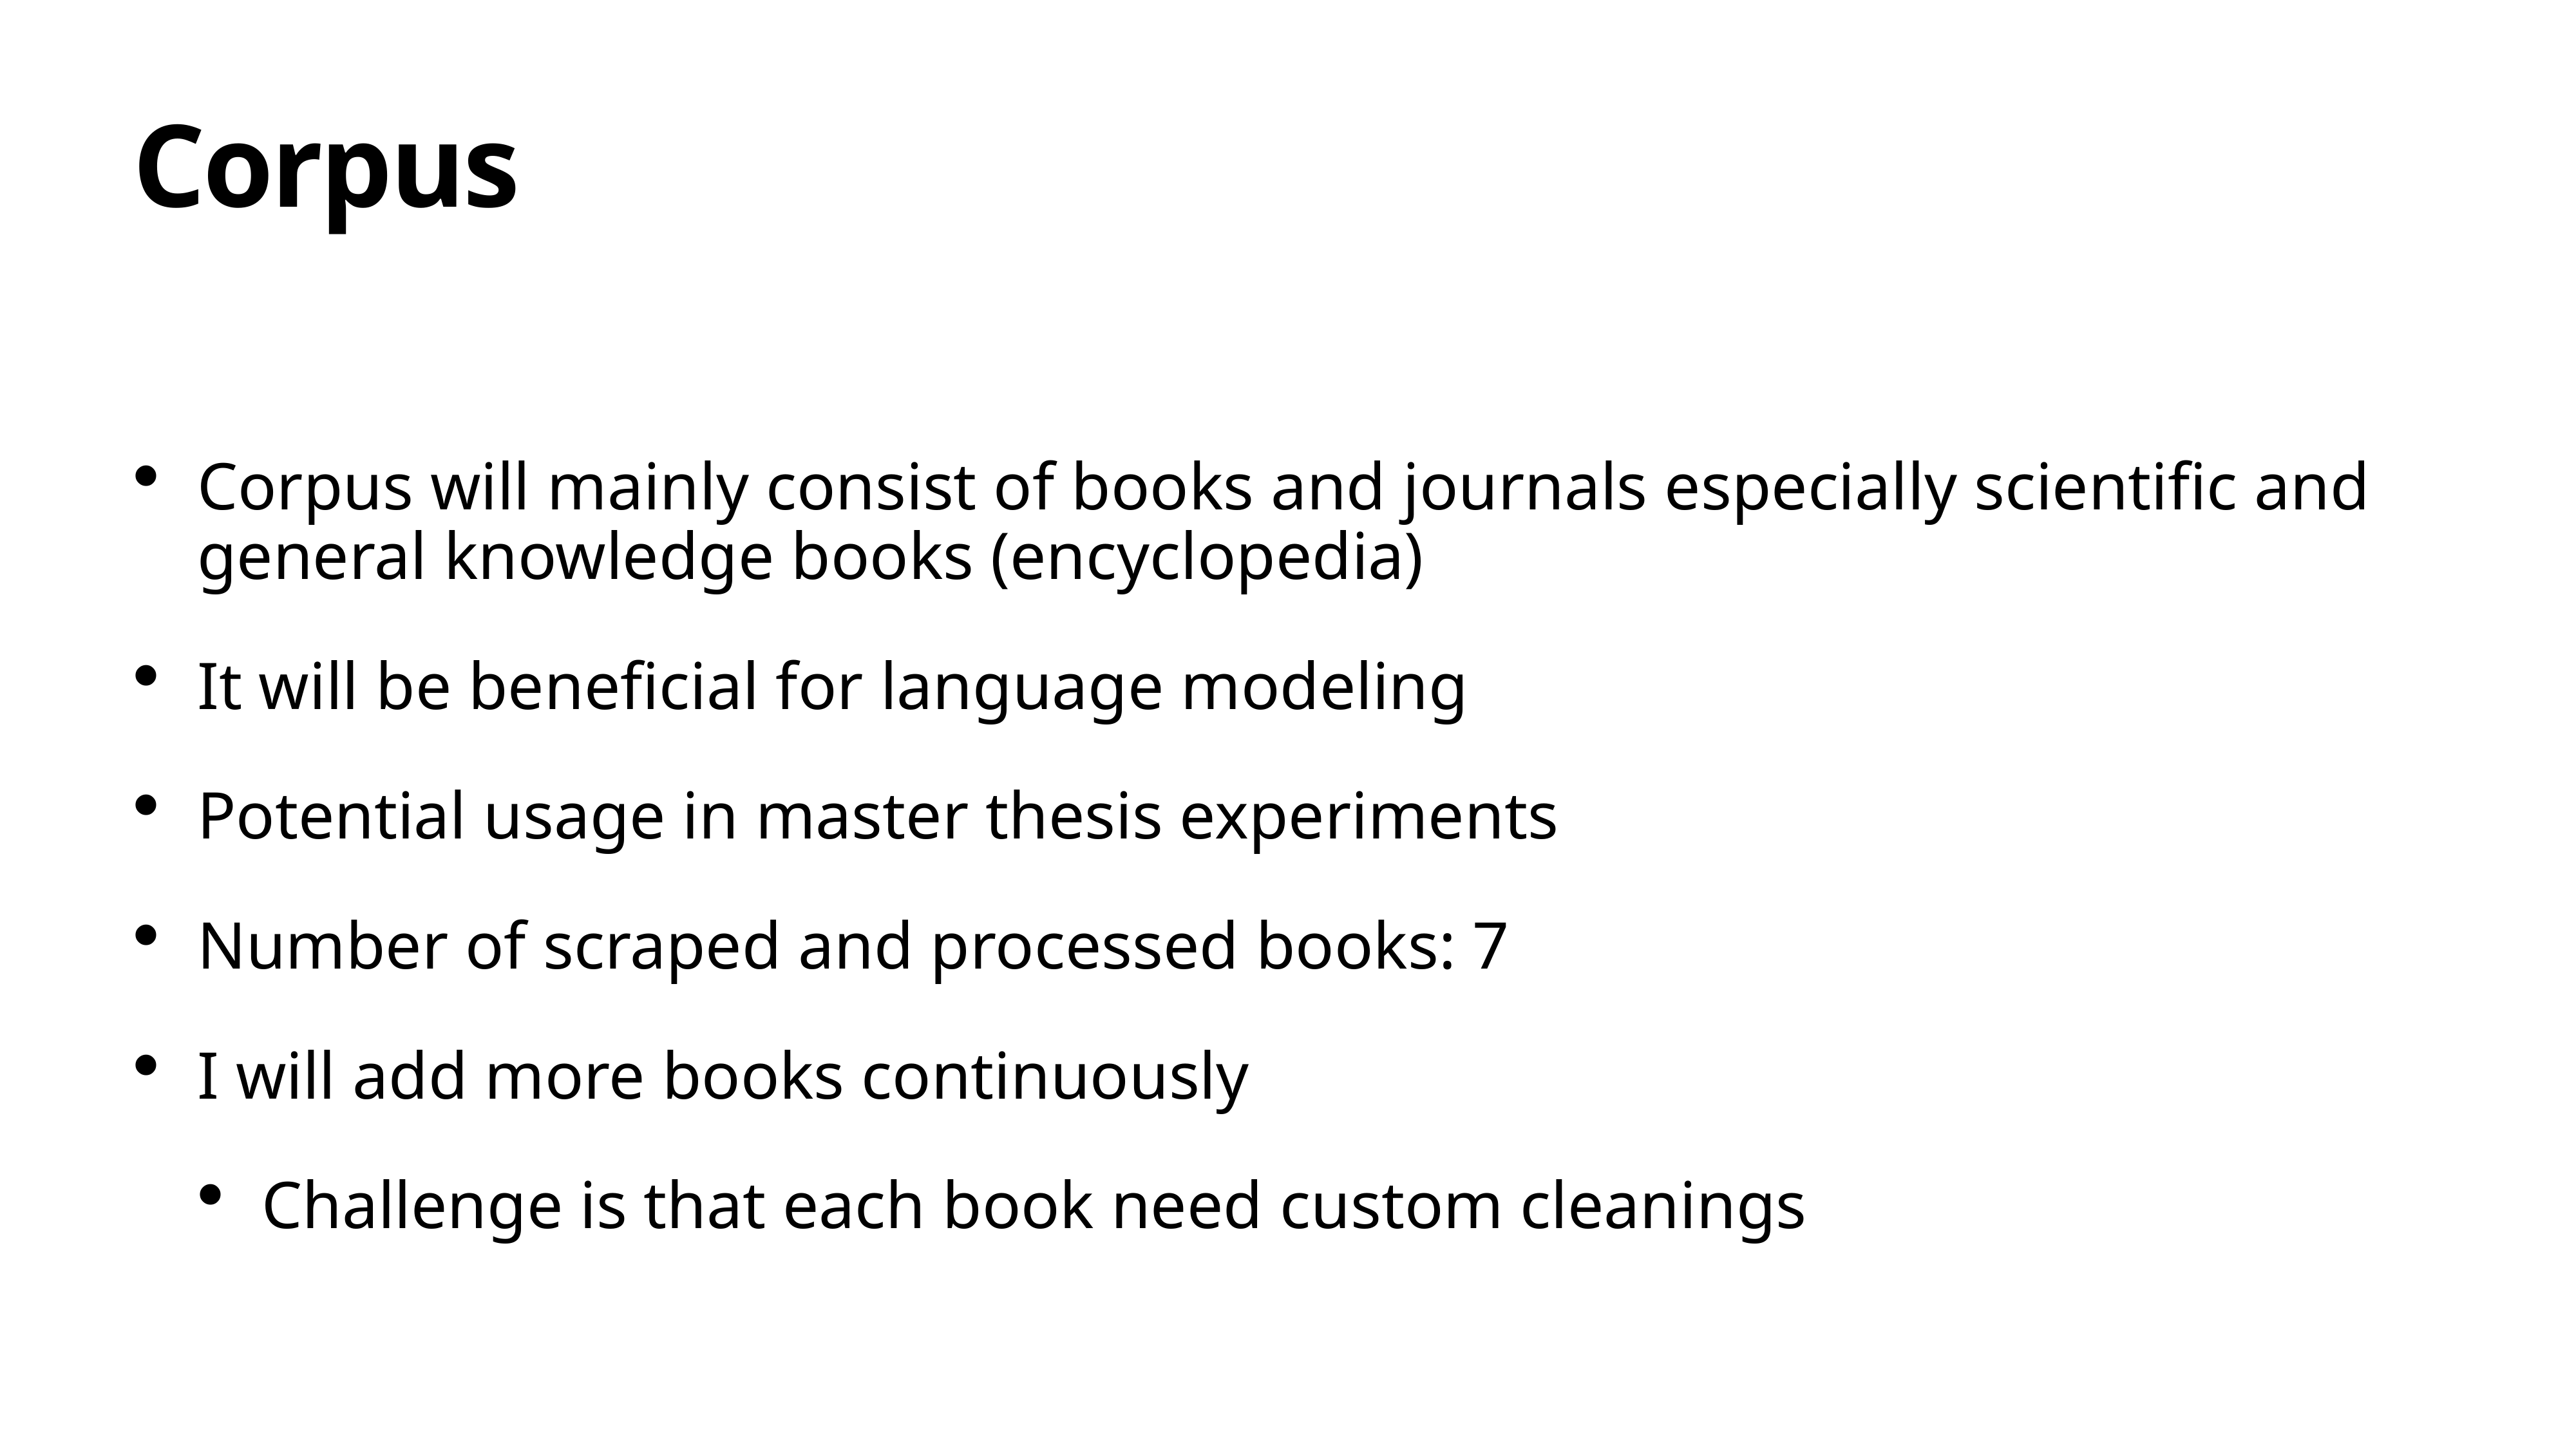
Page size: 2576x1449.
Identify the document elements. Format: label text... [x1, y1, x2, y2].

list Corpus will mainly consist of books and journals especially scientific and general knowledge books (encyclopedia) It will be beneficial for language modeling Potential usage in master thesis experiments Number of scraped and processed books: 7 I will add more books continuously Challenge is that each book need custom cleanings [127, 448, 2449, 1321]
title Corpus [127, 113, 2449, 266]
